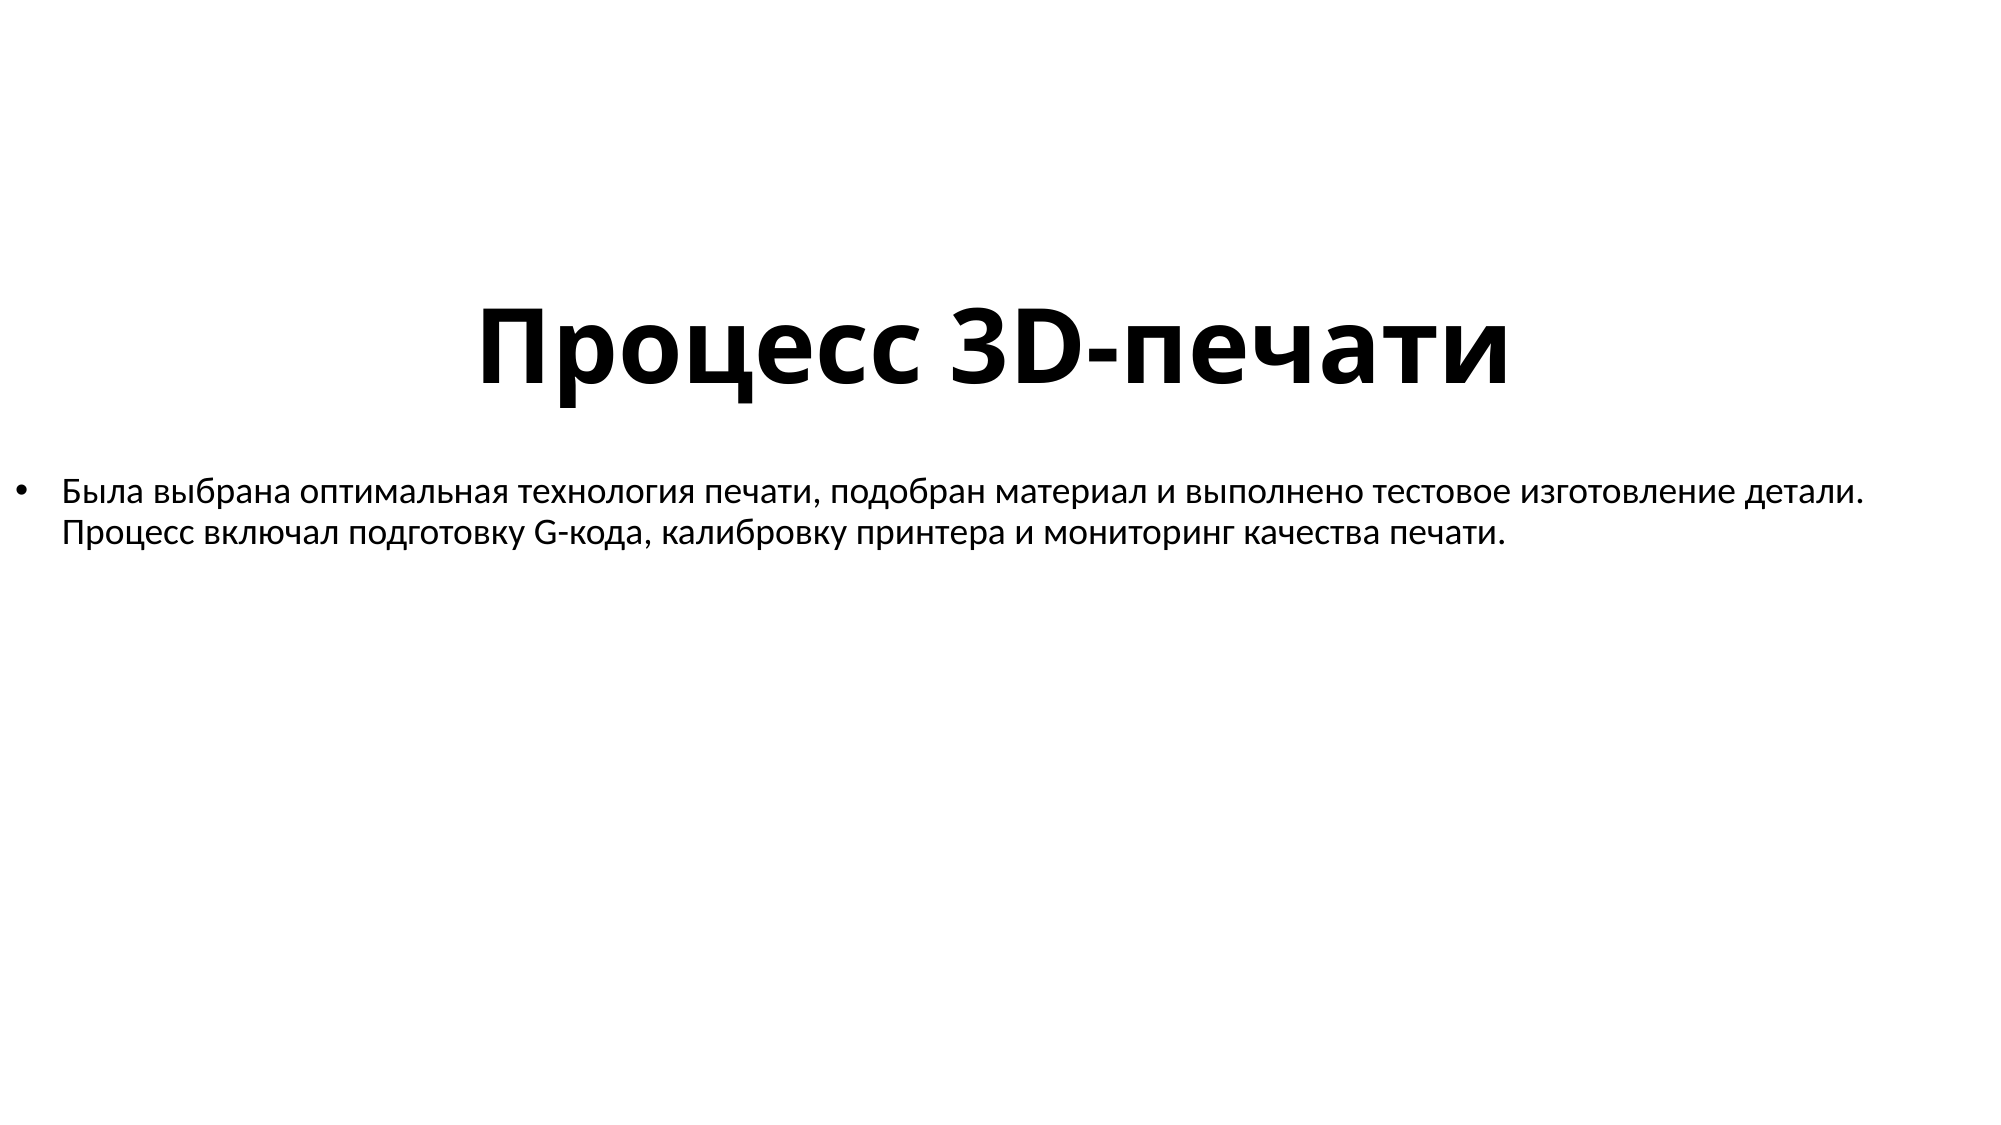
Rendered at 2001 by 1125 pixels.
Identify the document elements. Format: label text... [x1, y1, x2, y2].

title Процесс 3D-печати [131, 181, 1858, 414]
list Была выбрана оптимальная технология печати, подобран материал и выполнено тестовое изготовление детали. Процесс включал подготовку G-кода, калибровку принтера и мониторинг качества печати. [0, 464, 1952, 1013]
